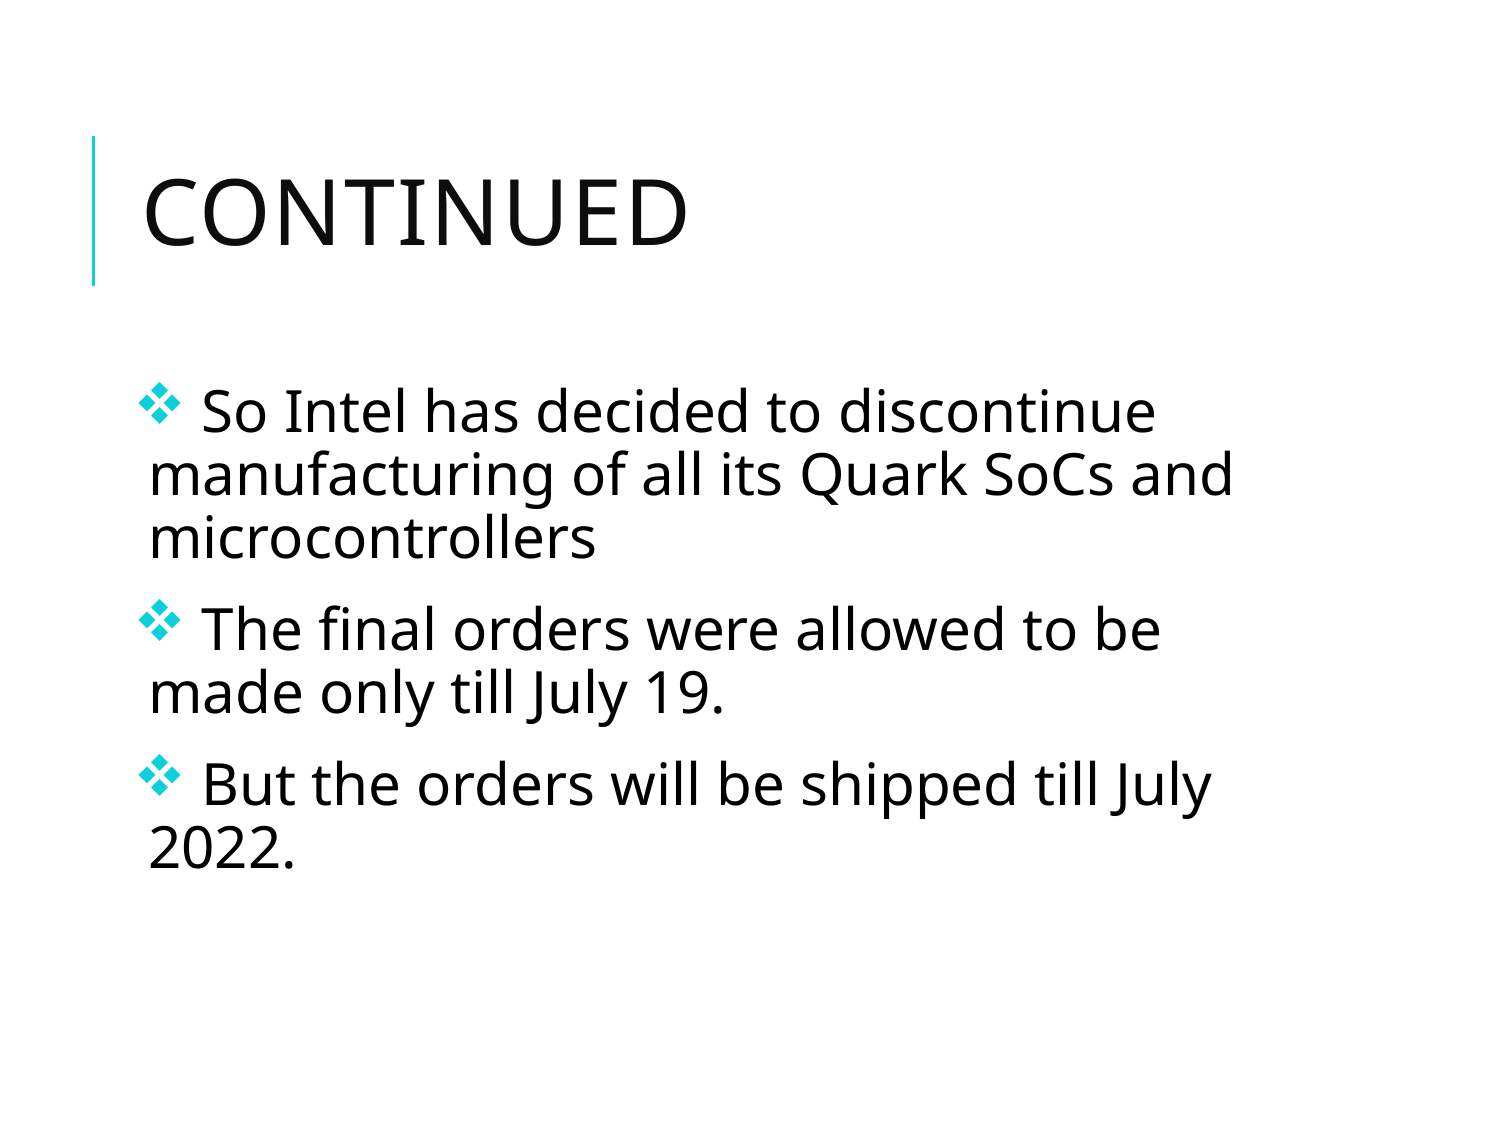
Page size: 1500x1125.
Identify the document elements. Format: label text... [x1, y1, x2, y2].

title continued [126, 96, 1322, 342]
list So Intel has decided to discontinue manufacturing of all its Quark SoCs and microcontrollers The final orders were allowed to be made only till July 19. But the orders will be shipped till July 2022. [126, 375, 1322, 1035]
